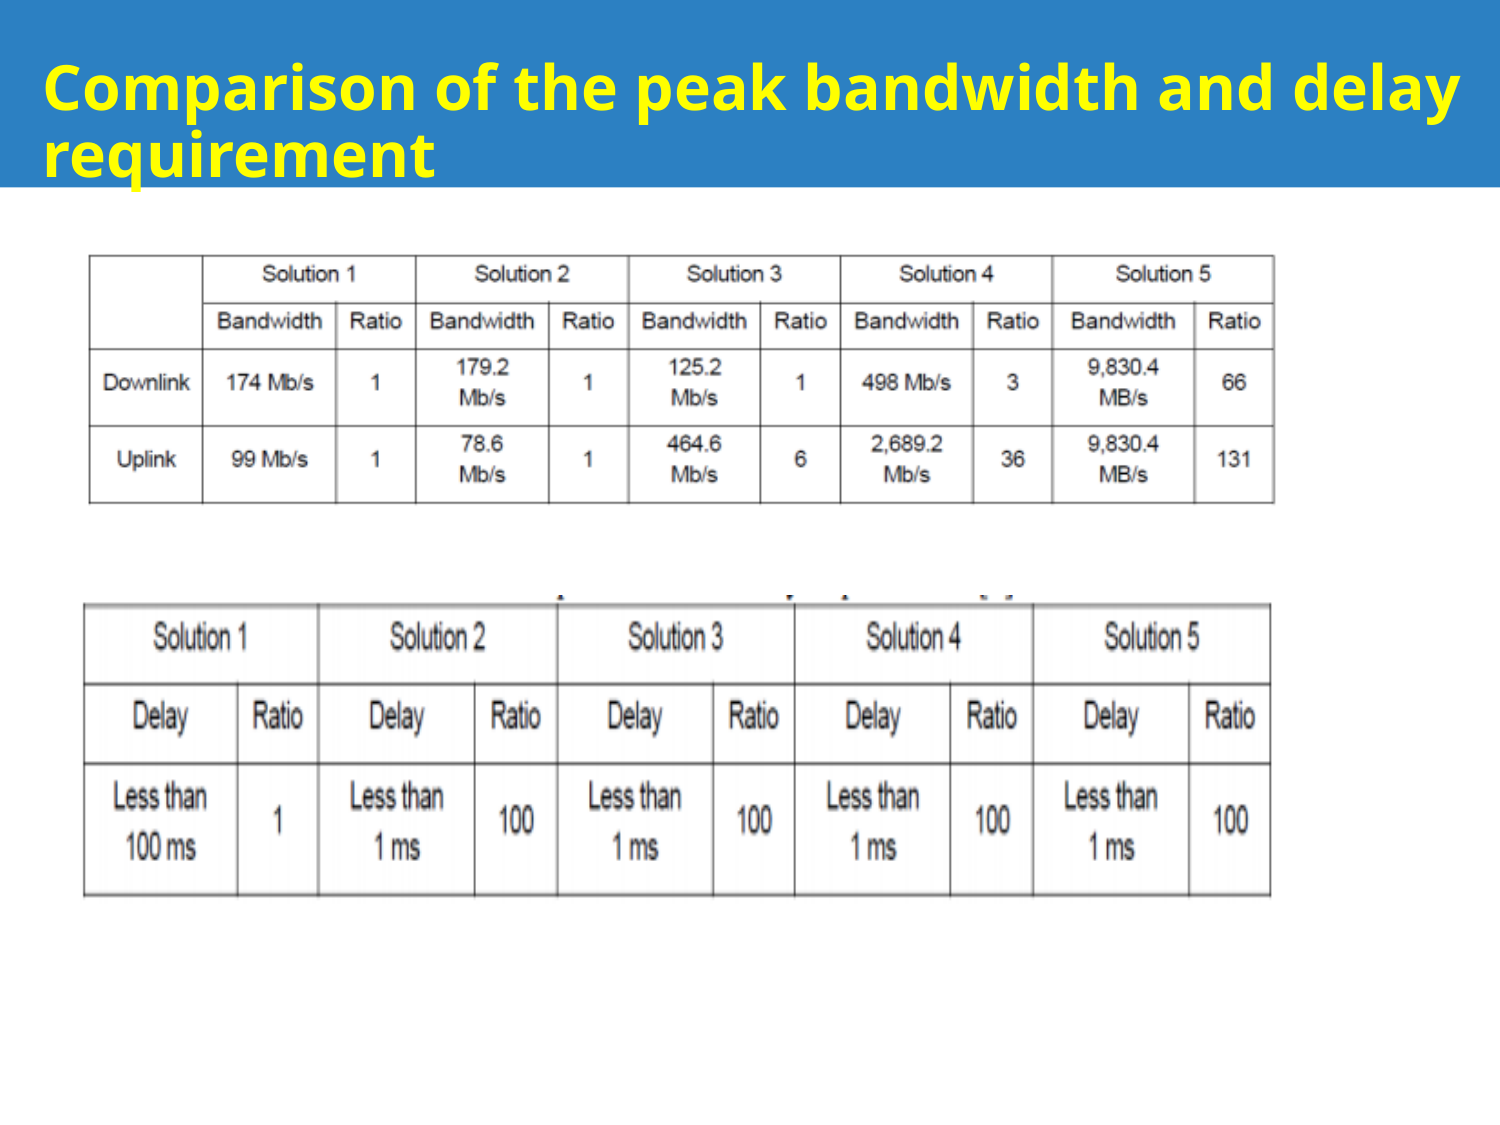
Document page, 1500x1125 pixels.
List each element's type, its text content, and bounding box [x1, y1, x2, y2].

picture [80, 595, 1277, 916]
title Comparison of the peak bandwidth and delay requirement [27, 48, 1500, 133]
picture [80, 248, 1292, 517]
